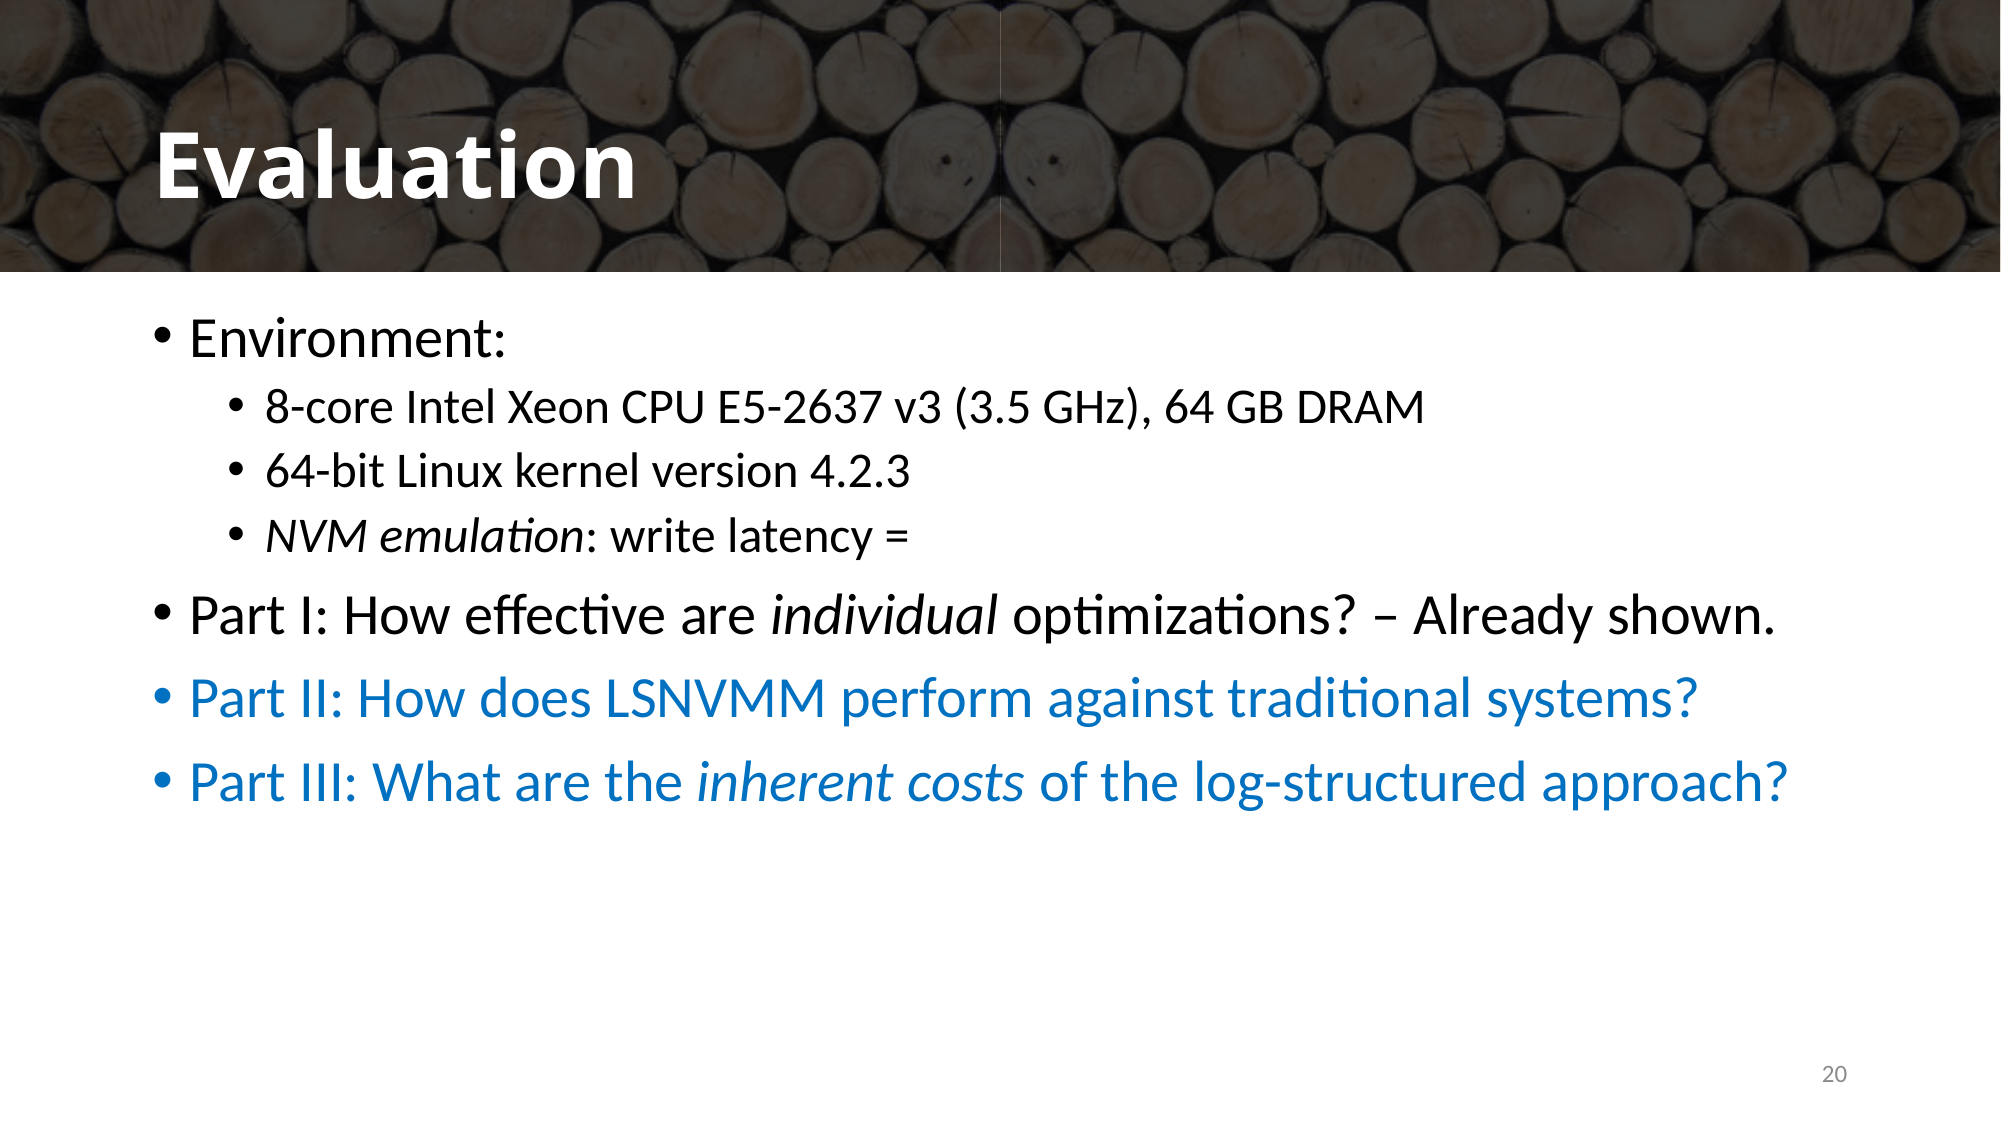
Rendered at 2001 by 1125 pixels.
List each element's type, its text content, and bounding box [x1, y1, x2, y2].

title Evaluation [137, 59, 1863, 278]
slide_number 20 [1412, 1042, 1863, 1103]
picture [0, 0, 2001, 272]
